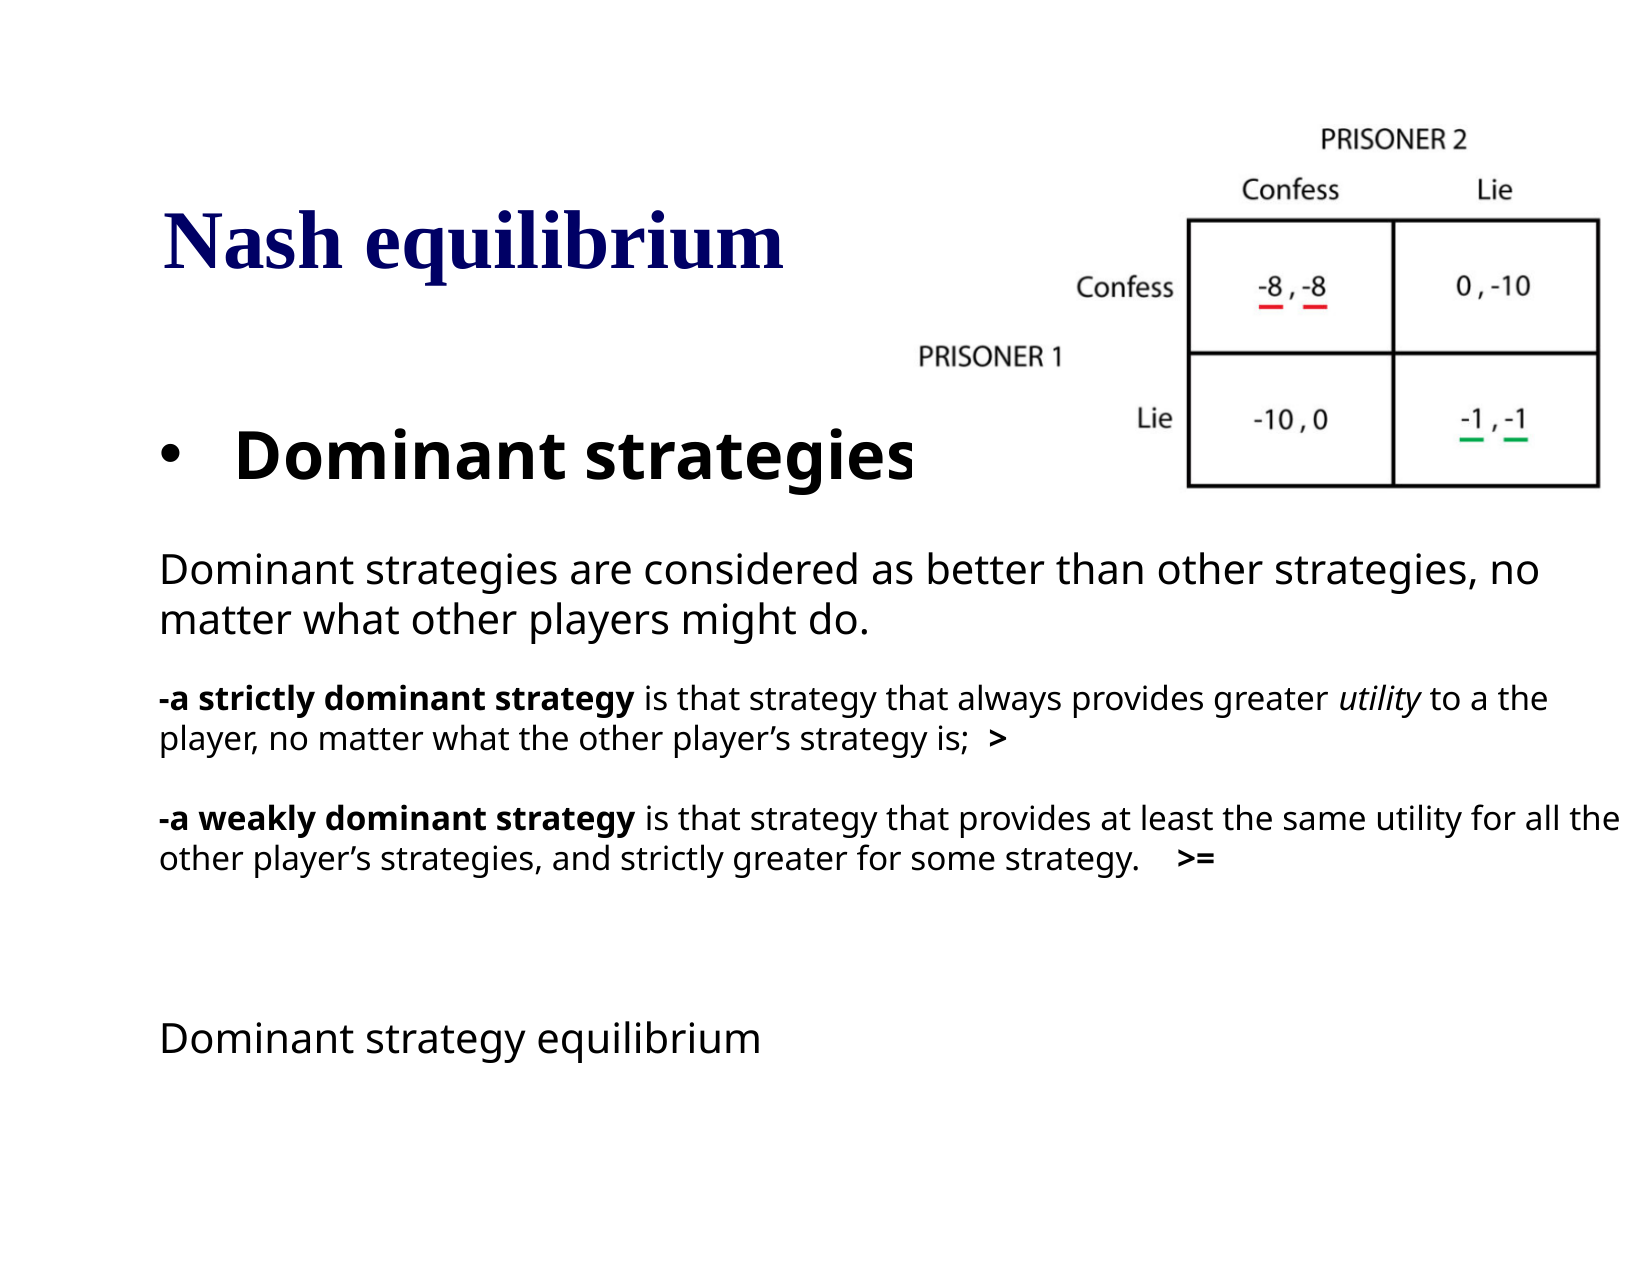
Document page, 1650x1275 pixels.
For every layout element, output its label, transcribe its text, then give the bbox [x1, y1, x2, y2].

list Dominant strategies Dominant strategies are considered as better than other strategies, no matter what other players might do. -a strictly dominant strategy is that strategy that always provides greater utility to a the player, no matter what the other player’s strategy is; > -a weakly dominant strategy is that strategy that provides at least the same utility for all the other player’s strategies, and strictly greater for some strategy. >= Dominant strategy equilibrium [158, 412, 1625, 1069]
title Nash equilibrium [163, 184, 907, 290]
picture [912, 124, 1607, 497]
